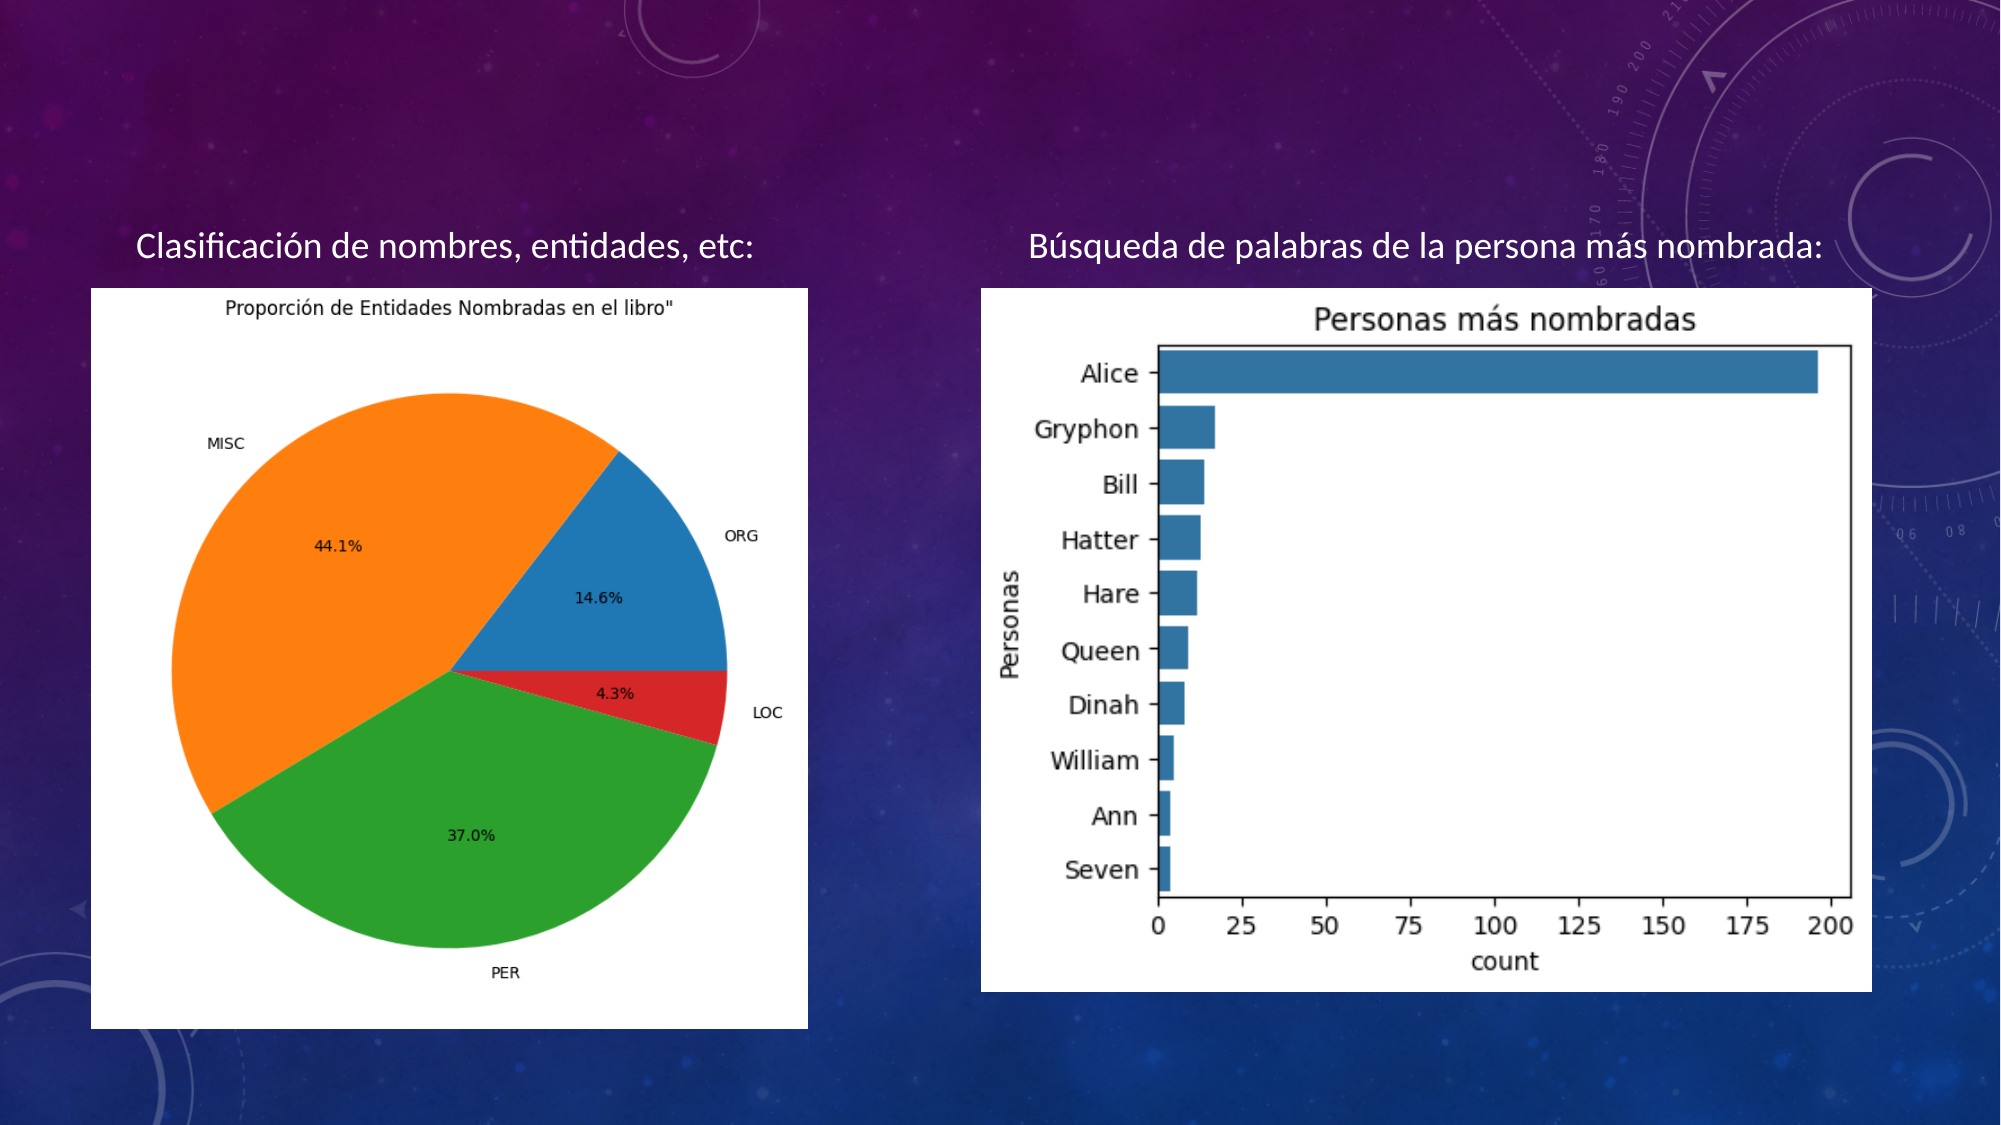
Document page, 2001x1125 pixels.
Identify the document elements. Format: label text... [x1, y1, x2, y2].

text_box Clasificación de nombres, entidades, etc: [121, 213, 771, 273]
picture [0, 0, 2001, 1125]
text_box Búsqueda de palabras de la persona más nombrada: [1013, 213, 1840, 273]
